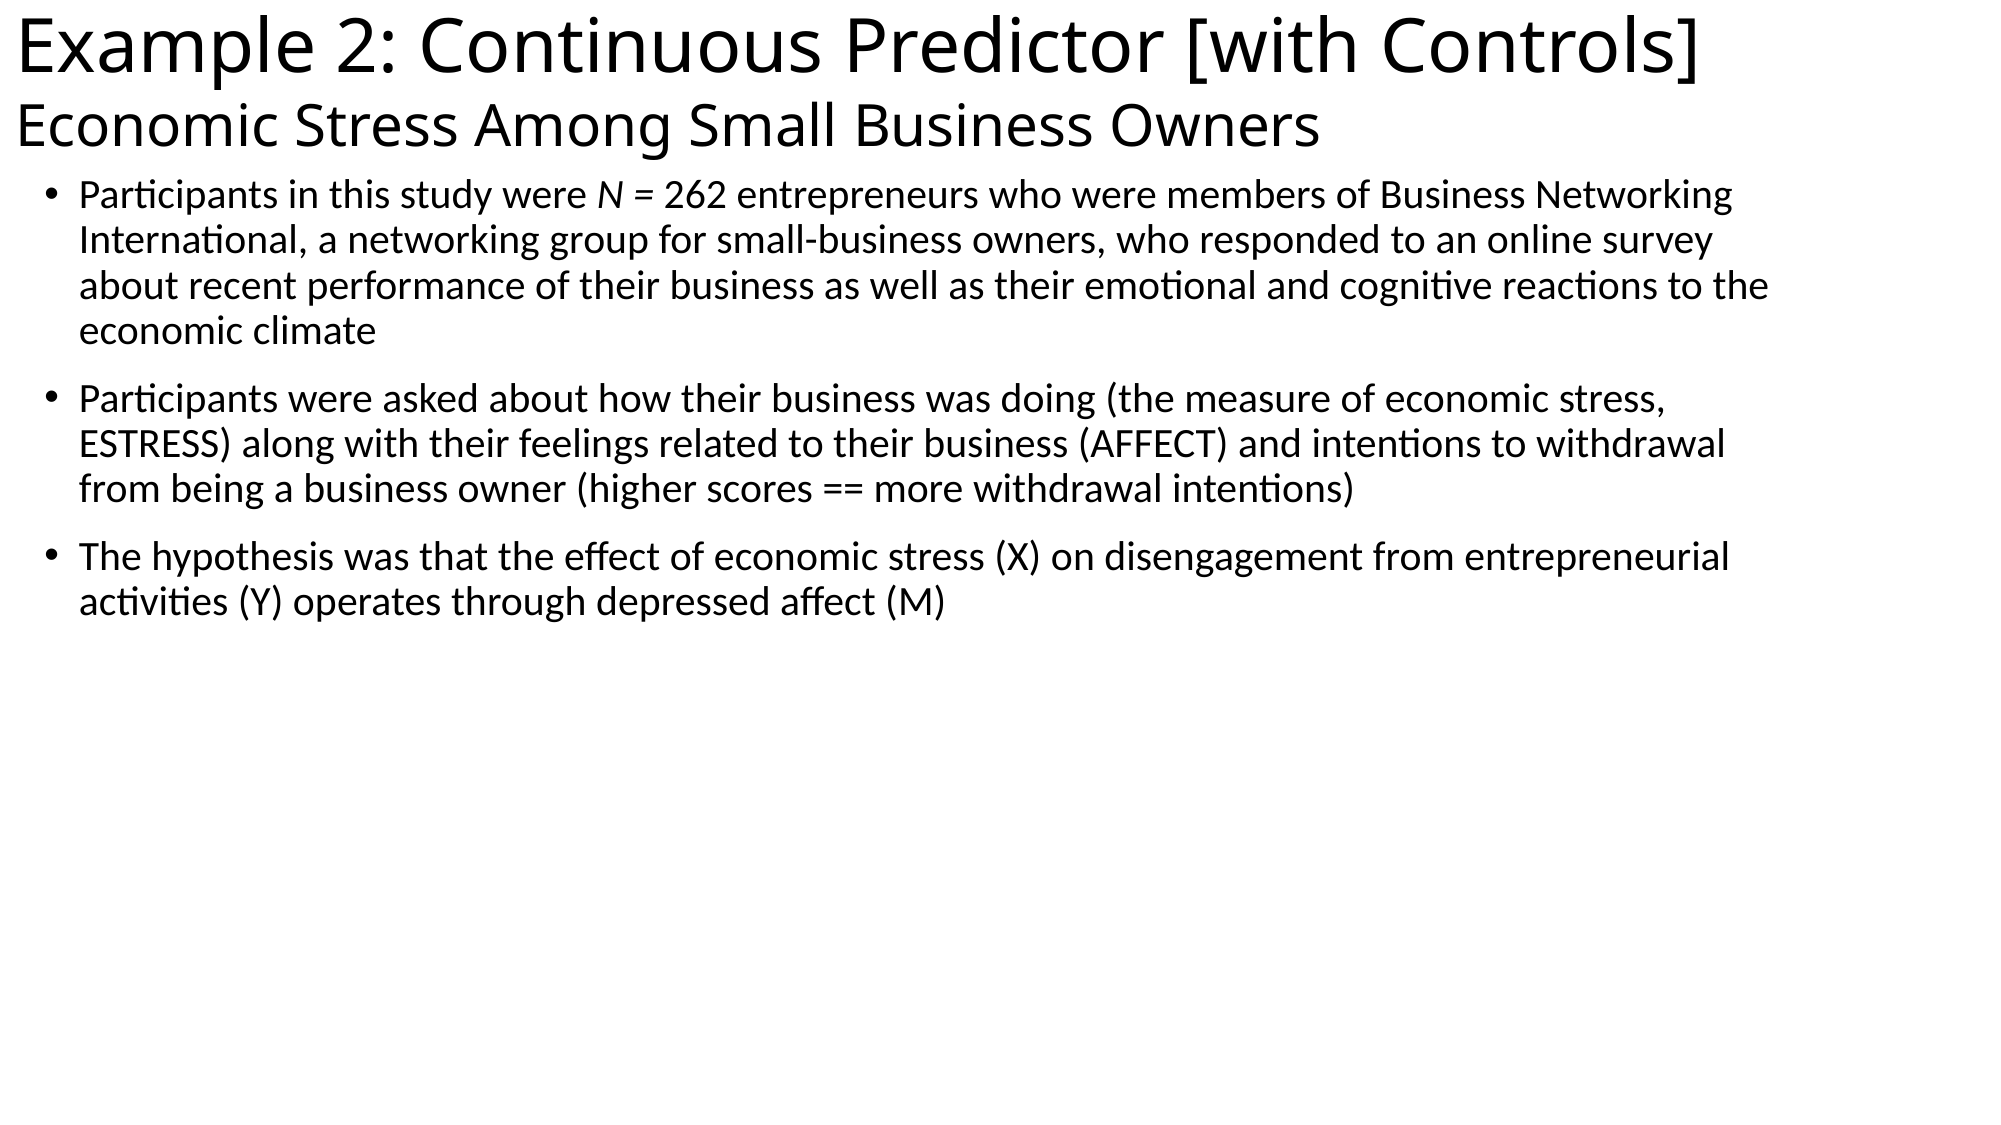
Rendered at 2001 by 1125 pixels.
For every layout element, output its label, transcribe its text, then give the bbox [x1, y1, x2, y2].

title Example 2: Continuous Predictor [with Controls] Economic Stress Among Small Business Owners [0, 39, 1839, 166]
list Participants in this study were N = 262 entrepreneurs who were members of Business Networking International, a networking group for small-business owners, who responded to an online survey about recent performance of their business as well as their emotional and cognitive reactions to the economic climate Participants were asked about how their business was doing (the measure of economic stress, ESTRESS) along with their feelings related to their business (AFFECT) and intentions to withdrawal from being a business owner (higher scores == more withdrawal intentions) The hypothesis was that the effect of economic stress (X) on disengagement from entrepreneurial activities (Y) operates through depressed affect (M) [29, 165, 1809, 898]
